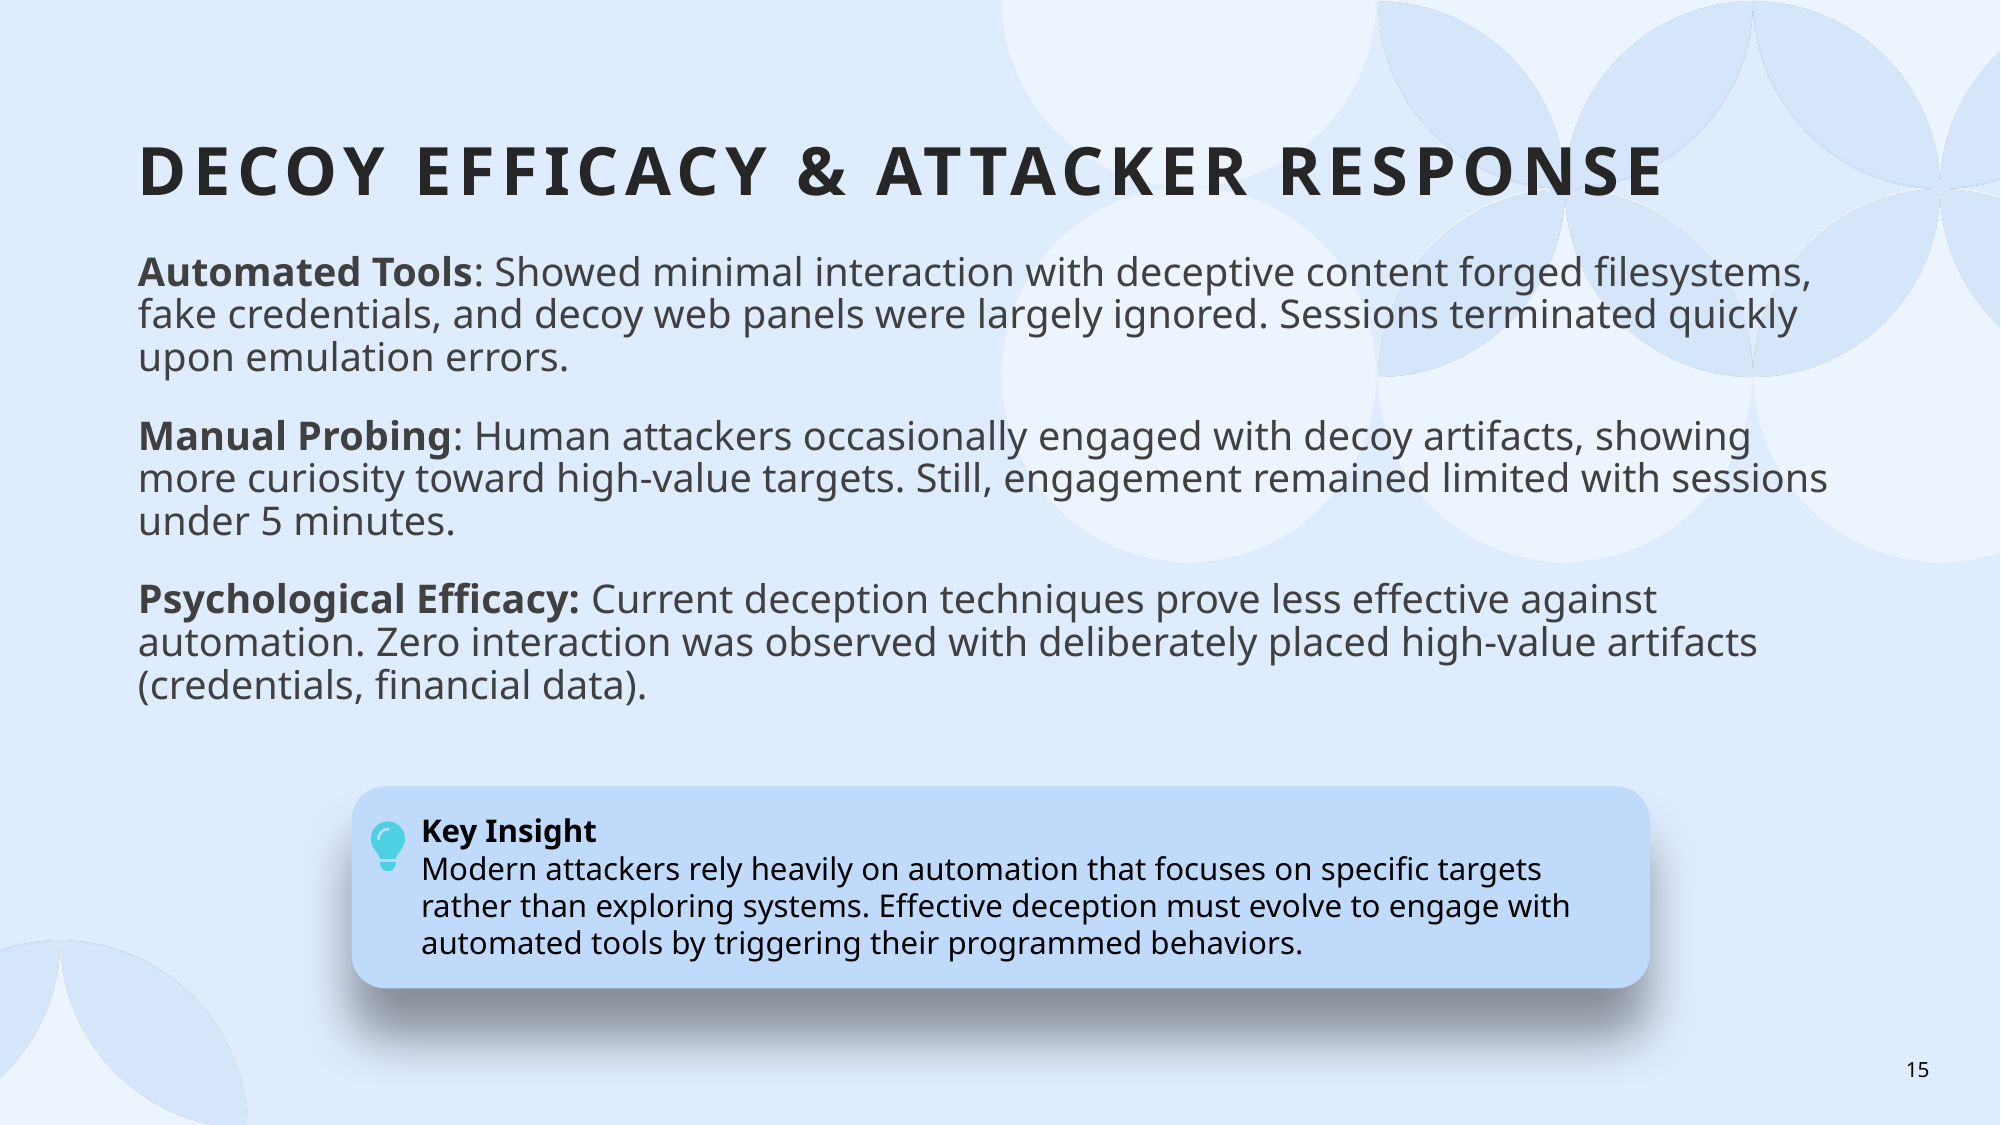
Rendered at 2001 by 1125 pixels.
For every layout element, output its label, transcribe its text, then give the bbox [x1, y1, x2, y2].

text_box Automated Tools: Showed minimal interaction with deceptive content forged filesystems, fake credentials, and decoy web panels were largely ignored. Sessions terminated quickly upon emulation errors. Manual Probing: Human attackers occasionally engaged with decoy artifacts, showing more curiosity toward high-value targets. Still, engagement remained limited with sessions under 5 minutes. Psychological Efficacy: Current deception techniques prove less effective against automation. Zero interaction was observed with deliberately placed high-value artifacts (credentials, financial data). [138, 252, 1862, 710]
text_box [350, 785, 1651, 990]
slide_number 15 [1791, 1047, 1930, 1095]
picture [0, 940, 247, 1125]
text_box [380, 861, 396, 872]
text_box Decoy efficacy & attacker response [137, 138, 1857, 230]
text_box Key Insight Modern attackers rely heavily on automation that focuses on specific targets rather than exploring systems. Effective deception must evolve to engage with automated tools by triggering their programmed behaviors. [405, 803, 1591, 969]
picture [999, 0, 2000, 563]
text_box [370, 821, 406, 859]
